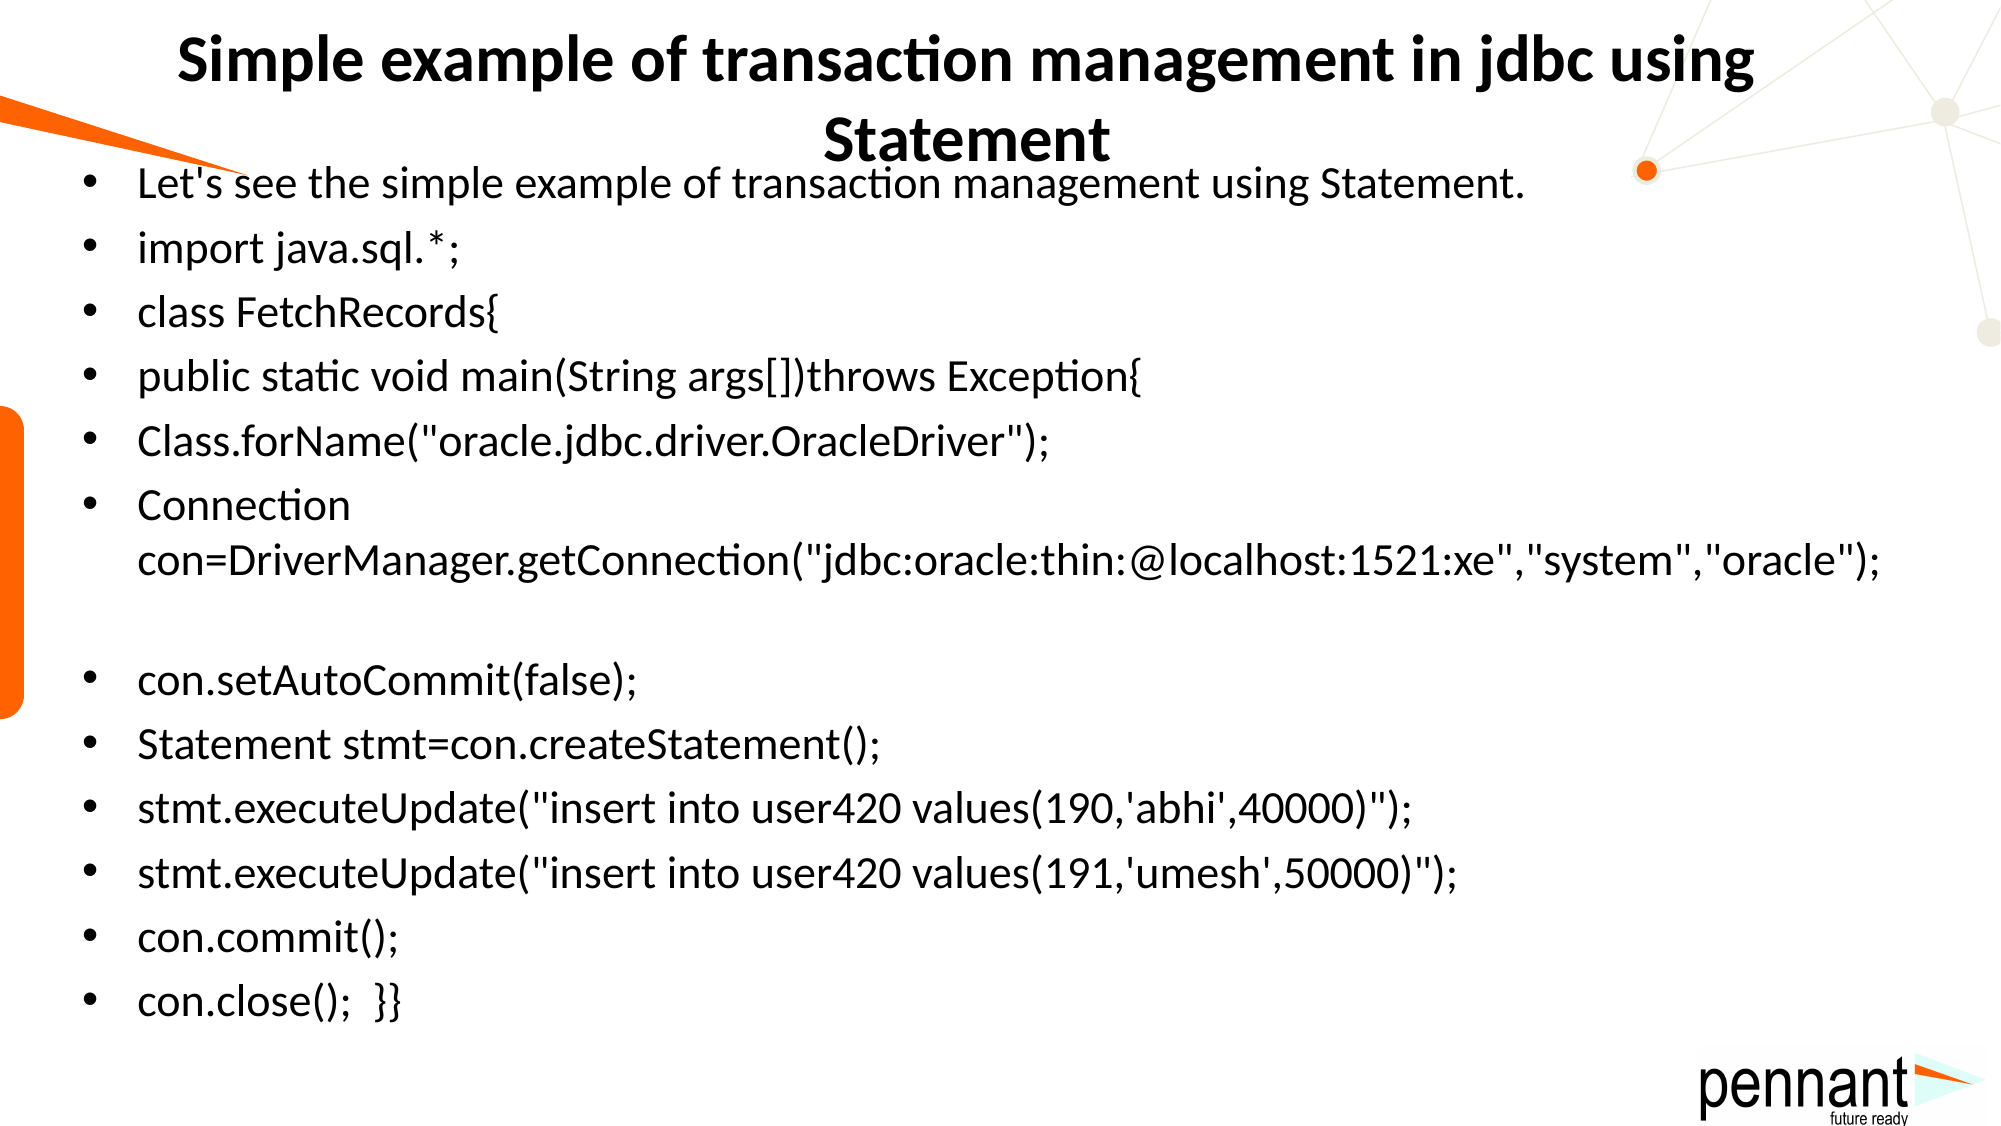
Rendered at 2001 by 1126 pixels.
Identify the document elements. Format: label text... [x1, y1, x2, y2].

list Let's see the simple example of transaction management using Statement. import java.sql.*; class FetchRecords{ public static void main(String args[])throws Exception{ Class.forName("oracle.jdbc.driver.OracleDriver"); Connection con=DriverManager.getConnection("jdbc:oracle:thin:@localhost:1521:xe","system","oracle"); con.setAutoCommit(false); Statement stmt=con.createStatement(); stmt.executeUpdate("insert into user420 values(190,'abhi',40000)"); stmt.executeUpdate("insert into user420 values(191,'umesh',50000)"); con.commit(); con.close(); }} [67, 145, 1898, 1036]
title Simple example of transaction management in jdbc using Statement [67, 45, 1868, 145]
picture [1697, 1045, 1986, 1126]
